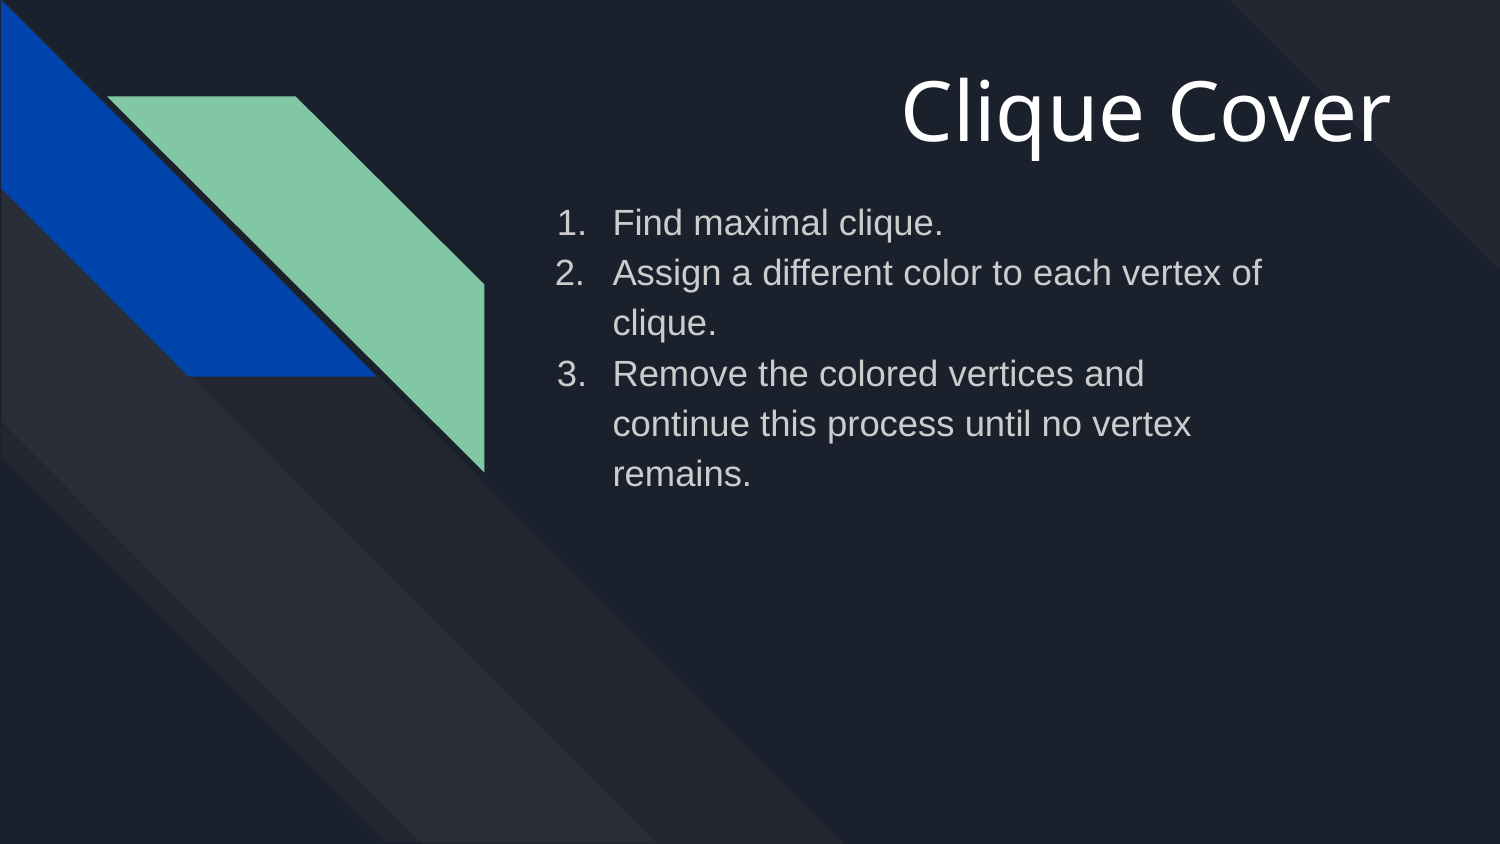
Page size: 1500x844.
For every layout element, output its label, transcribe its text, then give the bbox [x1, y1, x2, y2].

text_box Find maximal clique. Assign a different color to each vertex of clique. Remove the colored vertices and continue this process until no vertex remains. [522, 177, 1300, 509]
title Clique Cover [885, 43, 1455, 178]
